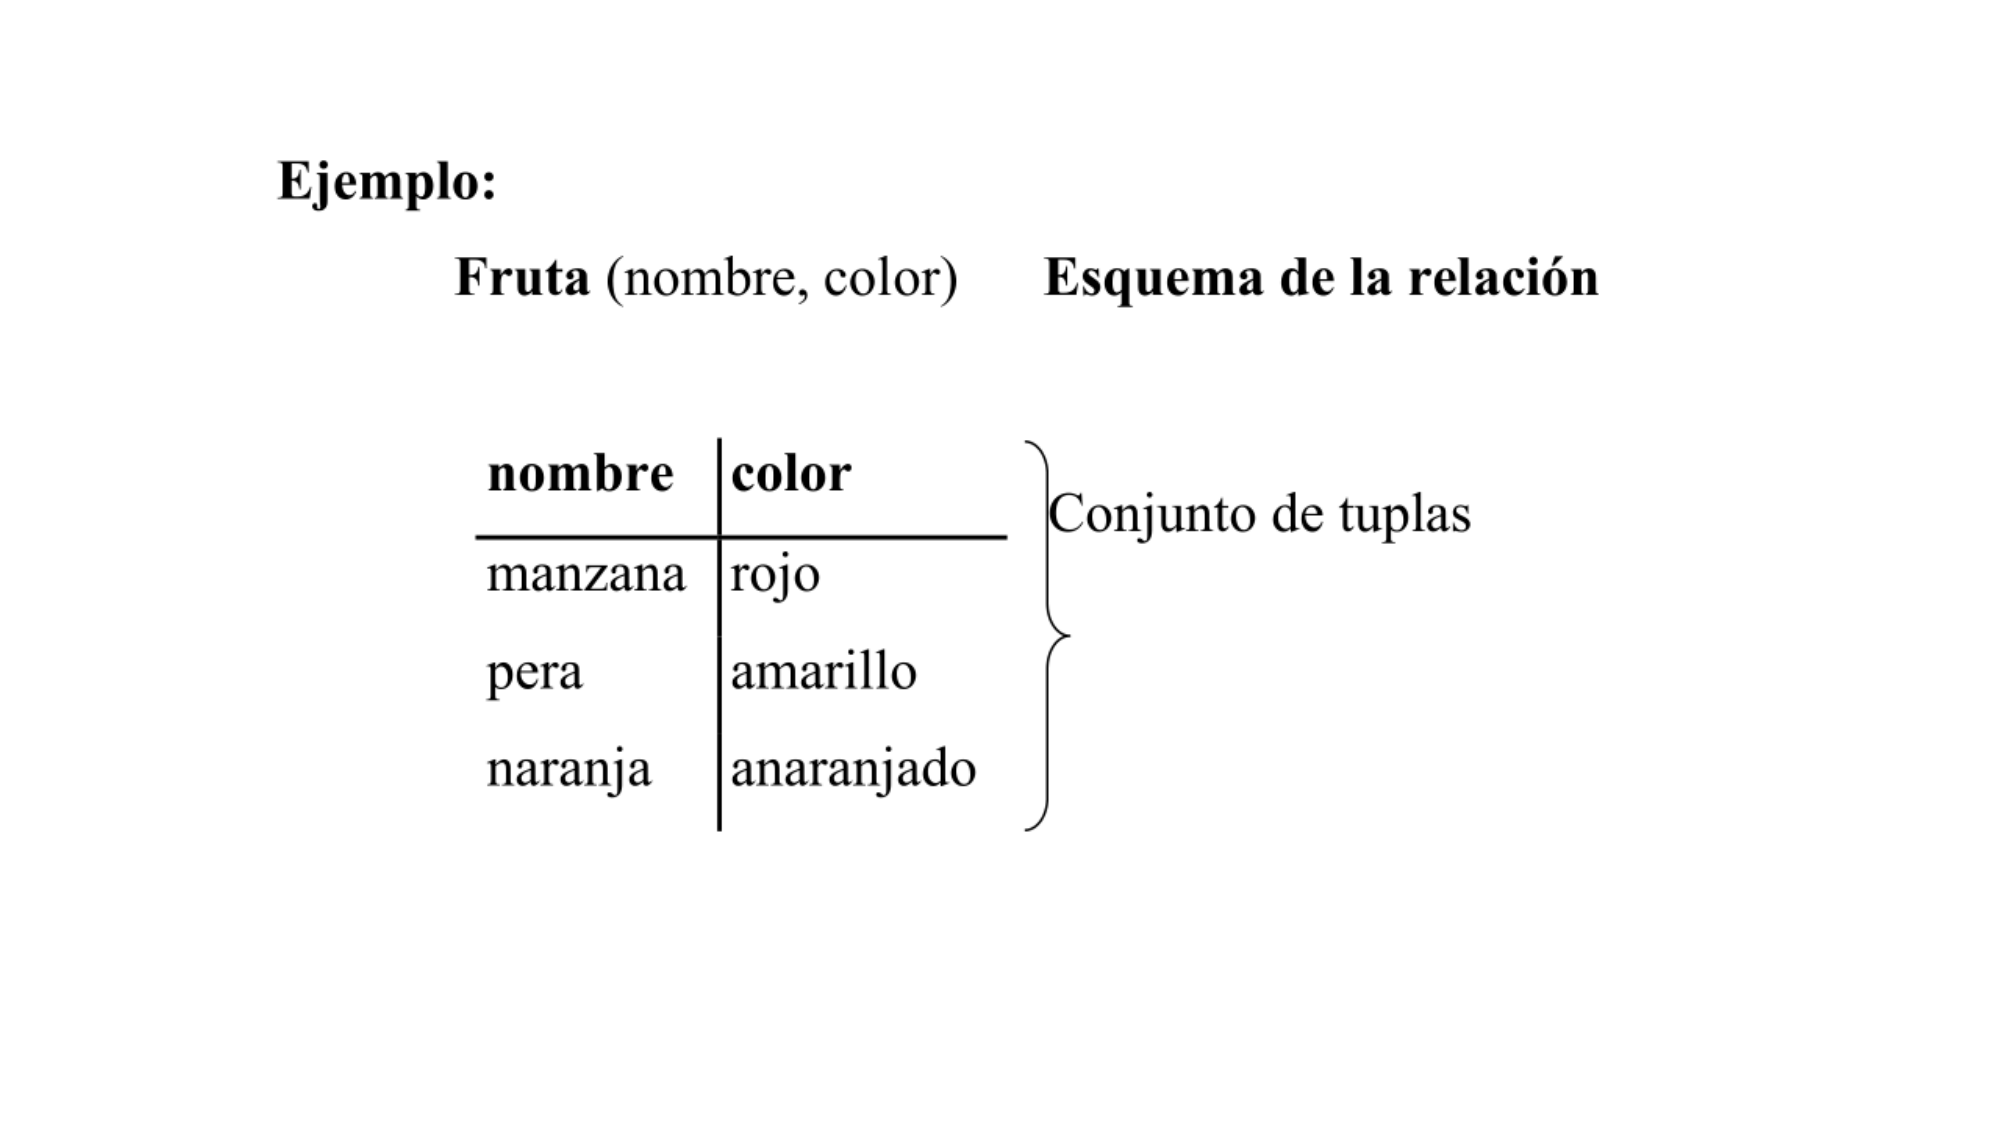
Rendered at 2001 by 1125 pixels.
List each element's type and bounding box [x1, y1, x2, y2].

picture [200, 98, 1724, 936]
